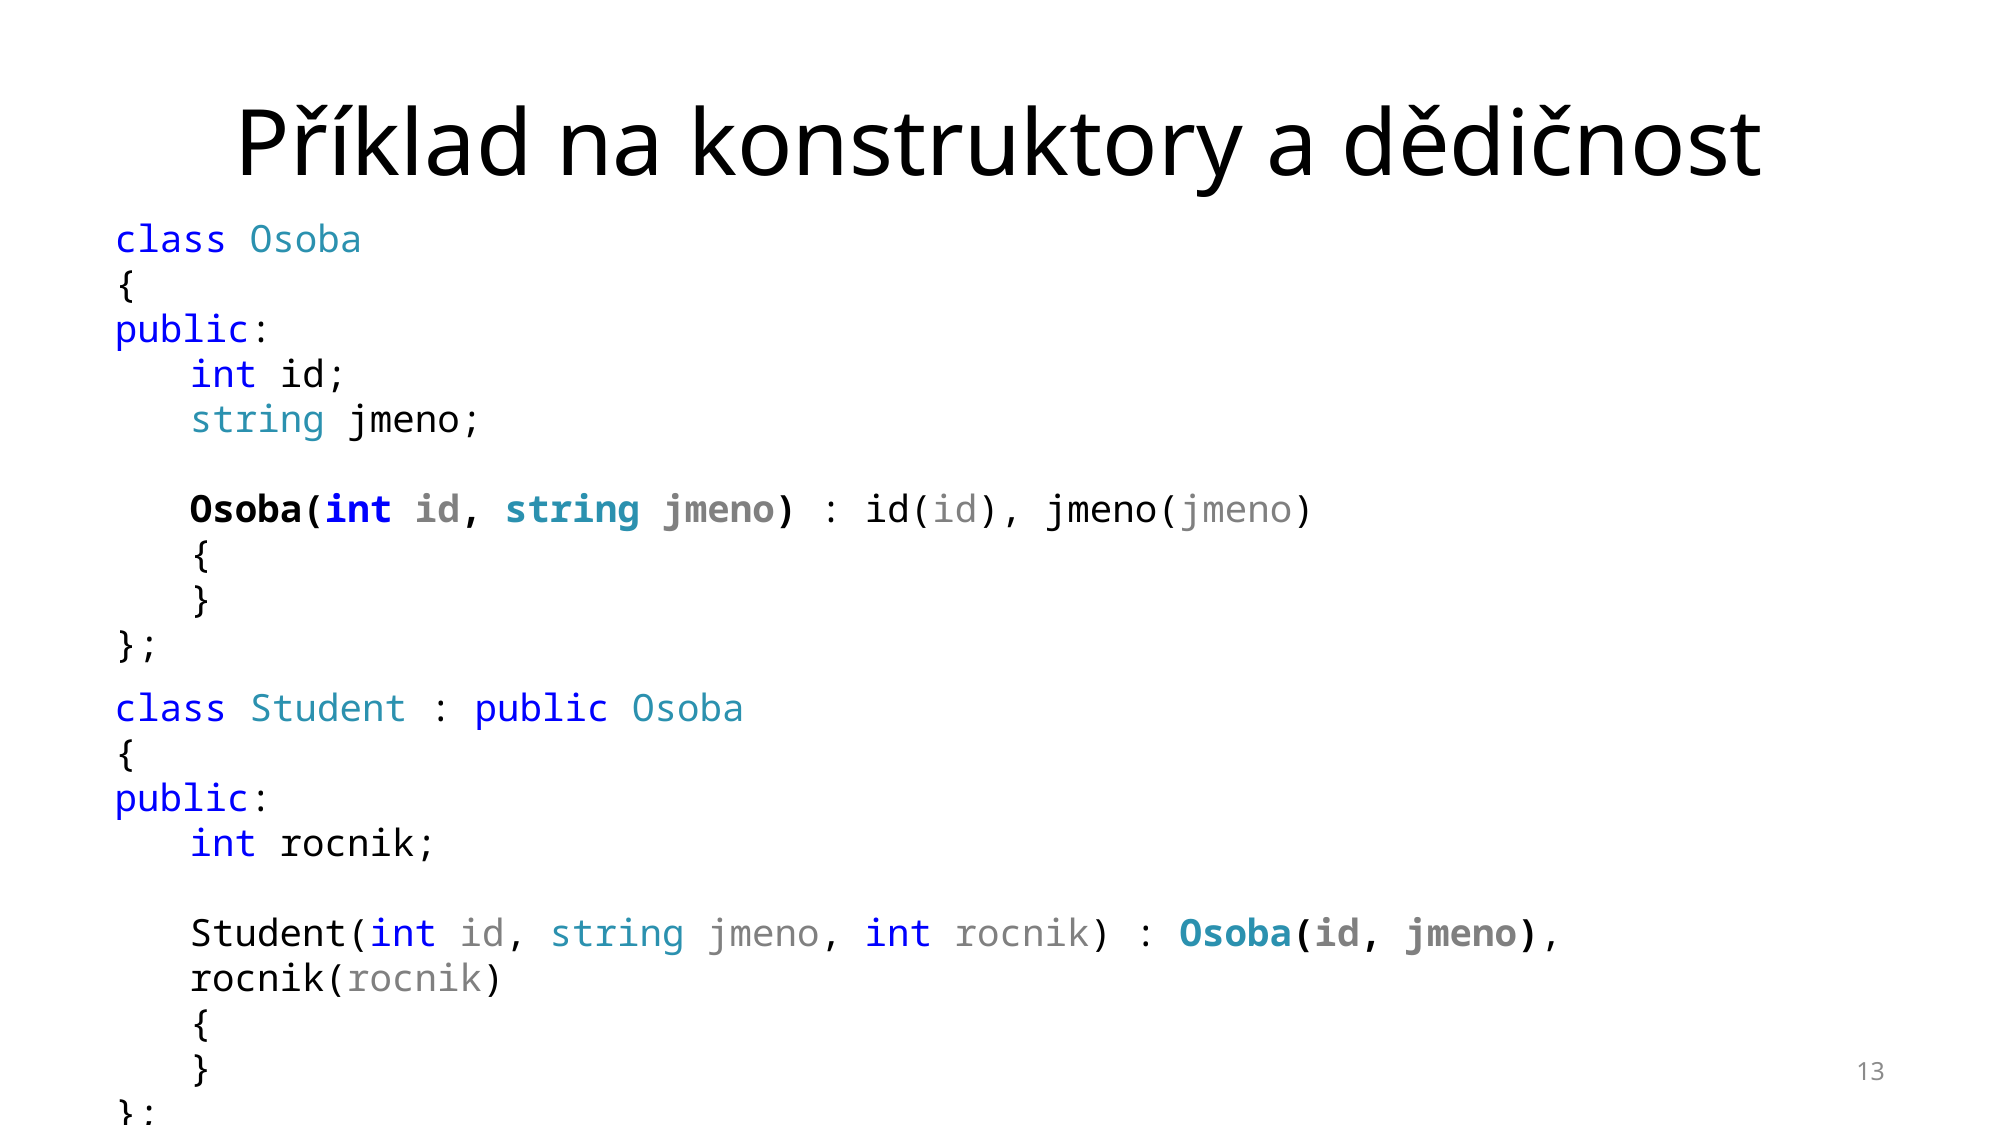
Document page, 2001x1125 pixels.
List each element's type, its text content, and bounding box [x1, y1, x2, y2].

text_box class Student : public Osoba { public: int rocnik; Student(int id, string jmeno, int rocnik) : Osoba(id, jmeno), rocnik(rocnik) { } }; [99, 677, 1900, 1125]
text_box class Osoba { public: int id; string jmeno; Osoba(int id, string jmeno) : id(id), jmeno(jmeno) { } }; [99, 207, 1722, 673]
title Příklad na konstruktory a dědičnost [99, 45, 1900, 233]
